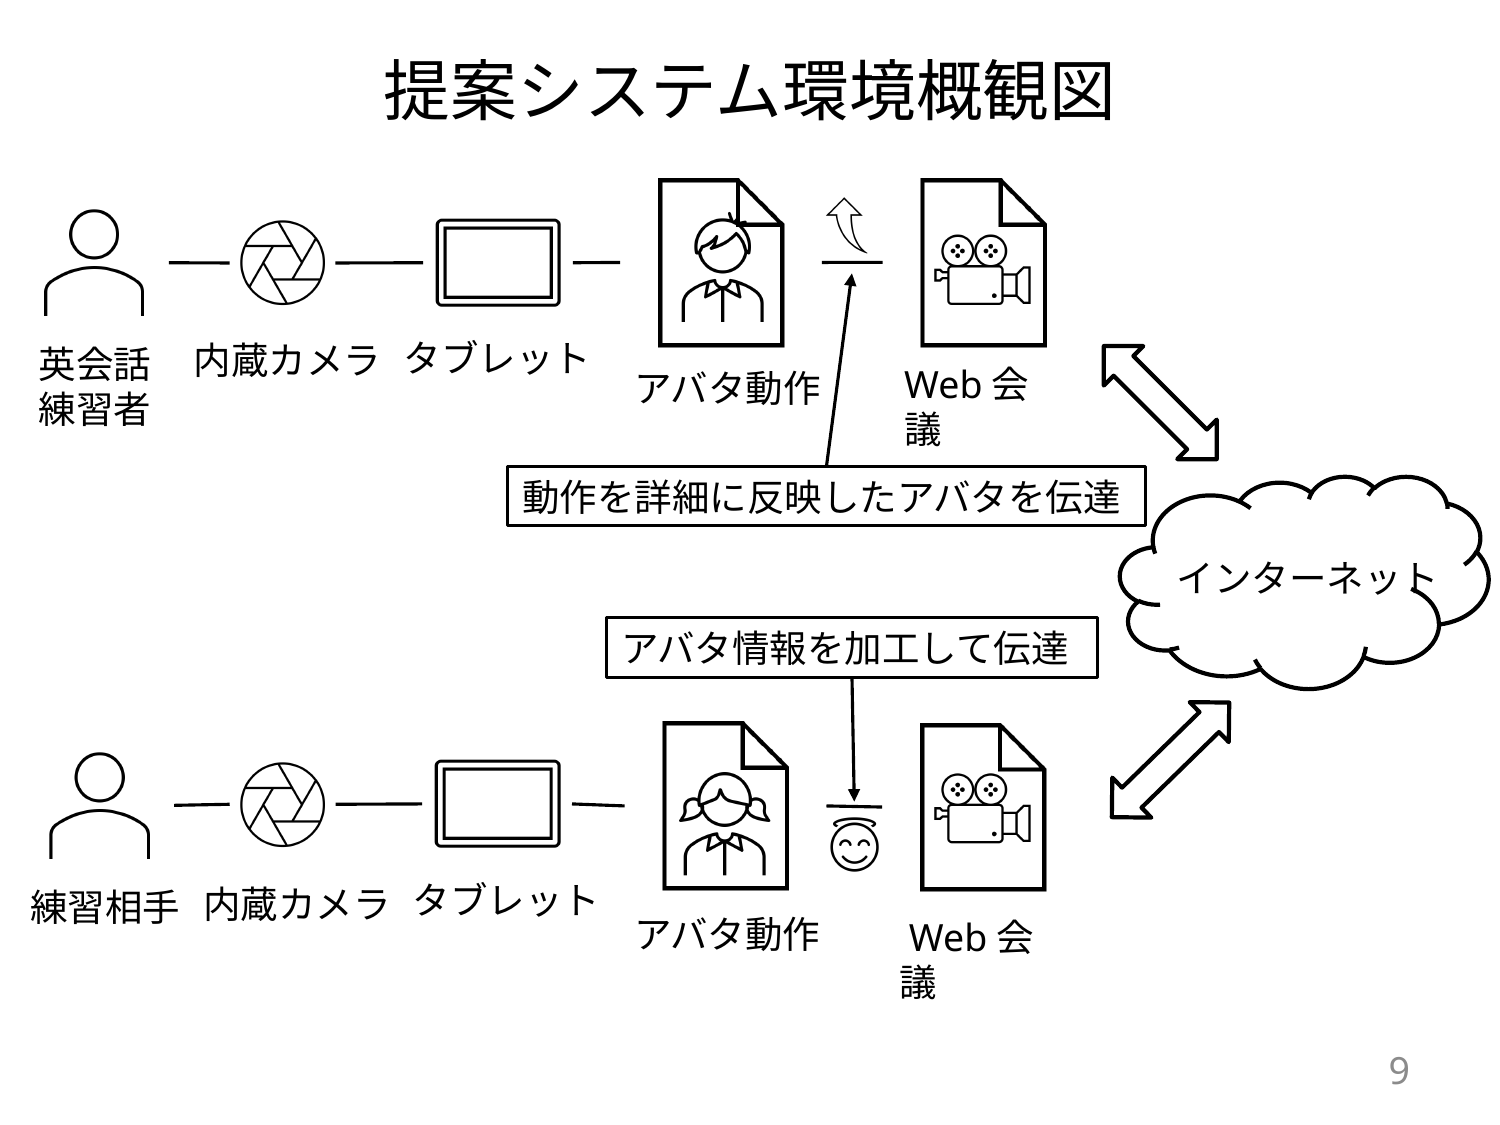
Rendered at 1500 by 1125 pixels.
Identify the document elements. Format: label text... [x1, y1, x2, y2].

picture [229, 751, 336, 858]
picture [422, 187, 574, 338]
text_box 内蔵カメラ [188, 873, 412, 933]
text_box Web会議 [884, 917, 1085, 1012]
text_box [1101, 343, 1219, 462]
text_box [1109, 700, 1232, 820]
slide_number 9 [1074, 1042, 1425, 1103]
picture [23, 730, 175, 881]
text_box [576, 803, 625, 807]
picture [18, 187, 170, 338]
text_box アバタ動作 [619, 370, 821, 418]
title 提案システム環境概観図 [75, 30, 1425, 147]
picture [624, 704, 1085, 909]
text_box 練習相手 [15, 876, 218, 937]
picture [229, 209, 336, 317]
text_box 内蔵カメラ [178, 329, 402, 390]
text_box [851, 677, 855, 802]
text_box 動作を詳細に反映したアバタを伝達 [507, 466, 1146, 526]
text_box [1117, 474, 1491, 692]
text_box Web会議 [889, 371, 1072, 459]
text_box アバタ動作 [619, 903, 855, 964]
picture [619, 161, 1085, 364]
text_box タブレット [388, 327, 612, 388]
text_box アバタ情報を加工して伝達 [606, 617, 1098, 678]
picture [421, 728, 573, 880]
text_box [826, 273, 853, 467]
text_box 英会話 練習者 [23, 333, 174, 439]
text_box タブレット [397, 869, 619, 930]
text_box インターネット [1161, 547, 1455, 608]
